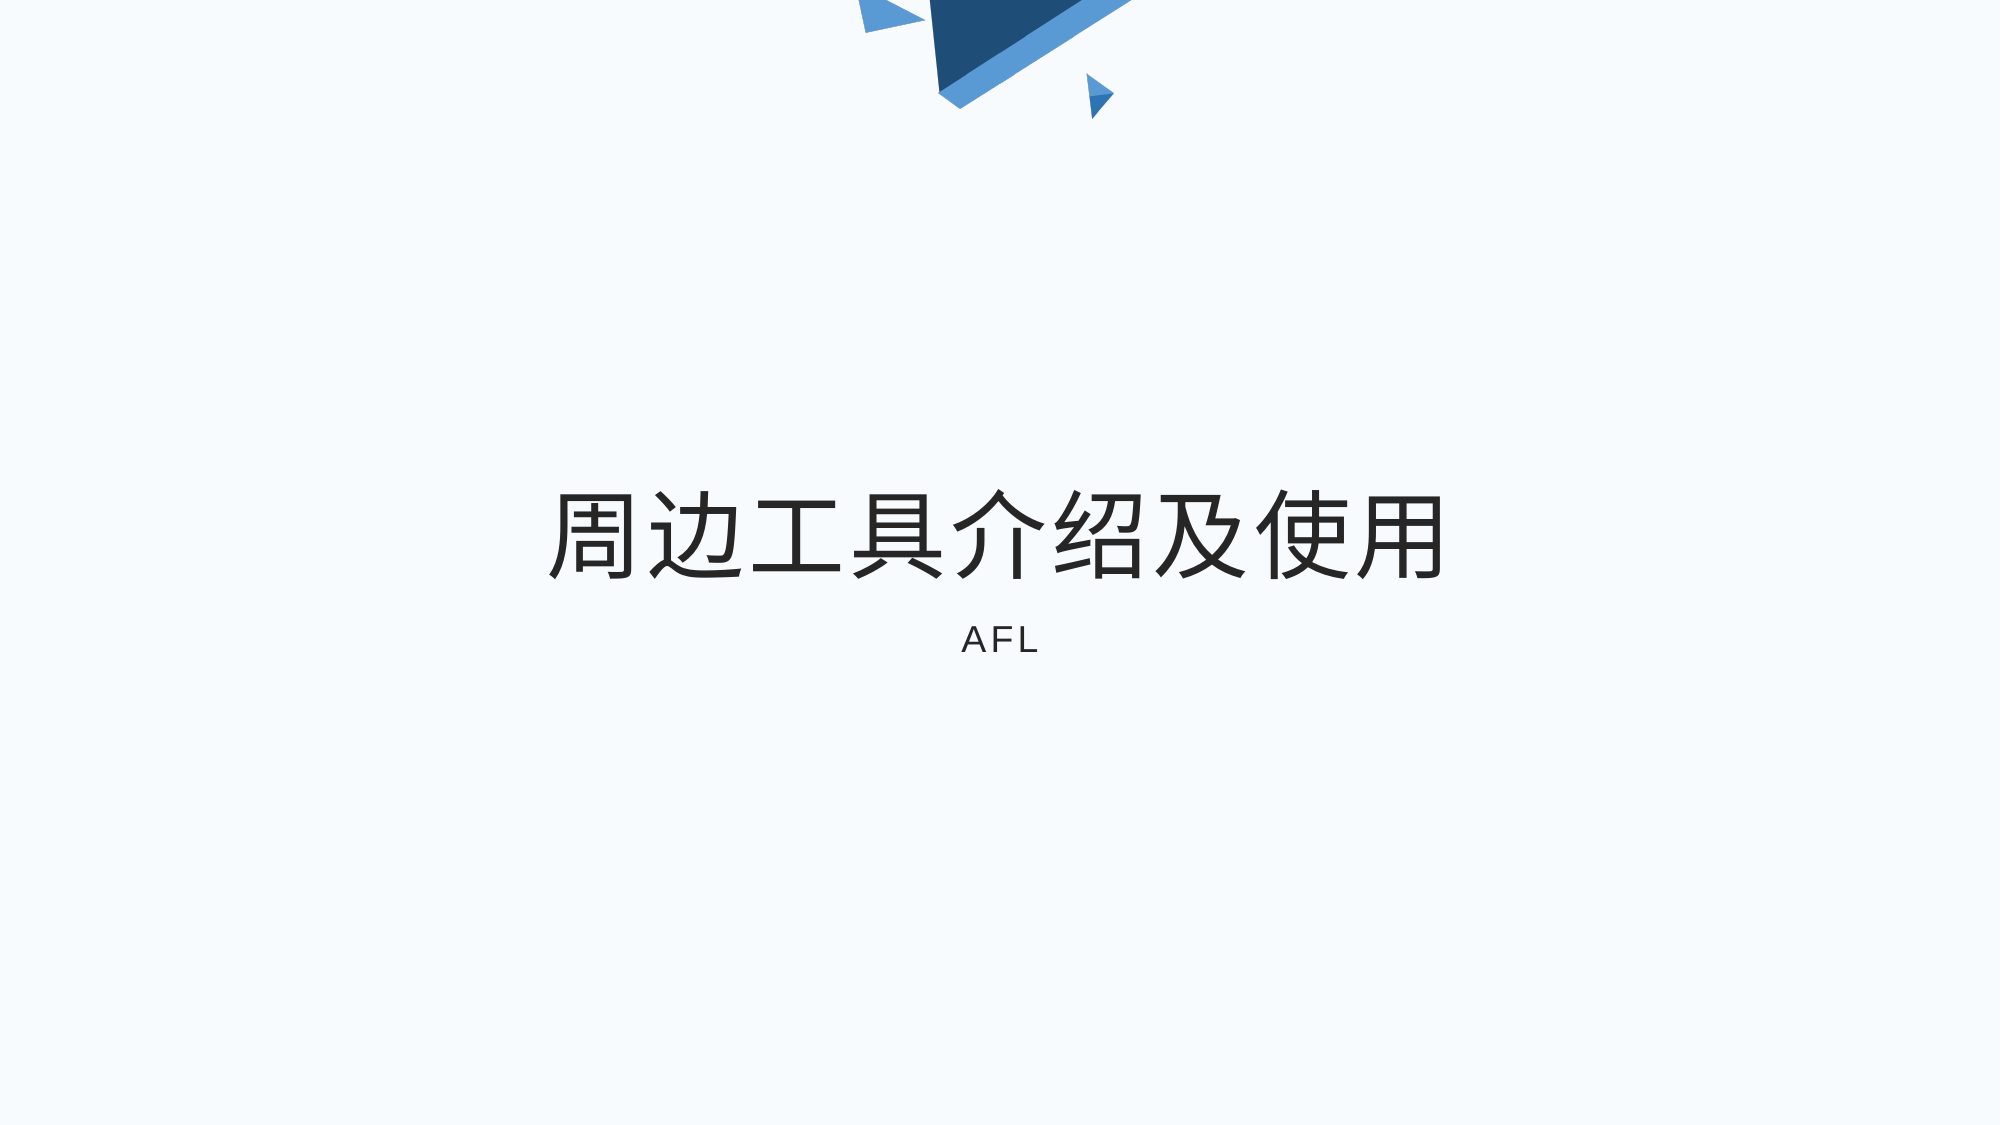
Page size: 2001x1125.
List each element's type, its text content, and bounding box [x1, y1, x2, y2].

picture [666, 0, 1334, 188]
subtitle AFL [526, 607, 1474, 702]
title 周边工具介绍及使用 [526, 436, 1474, 599]
